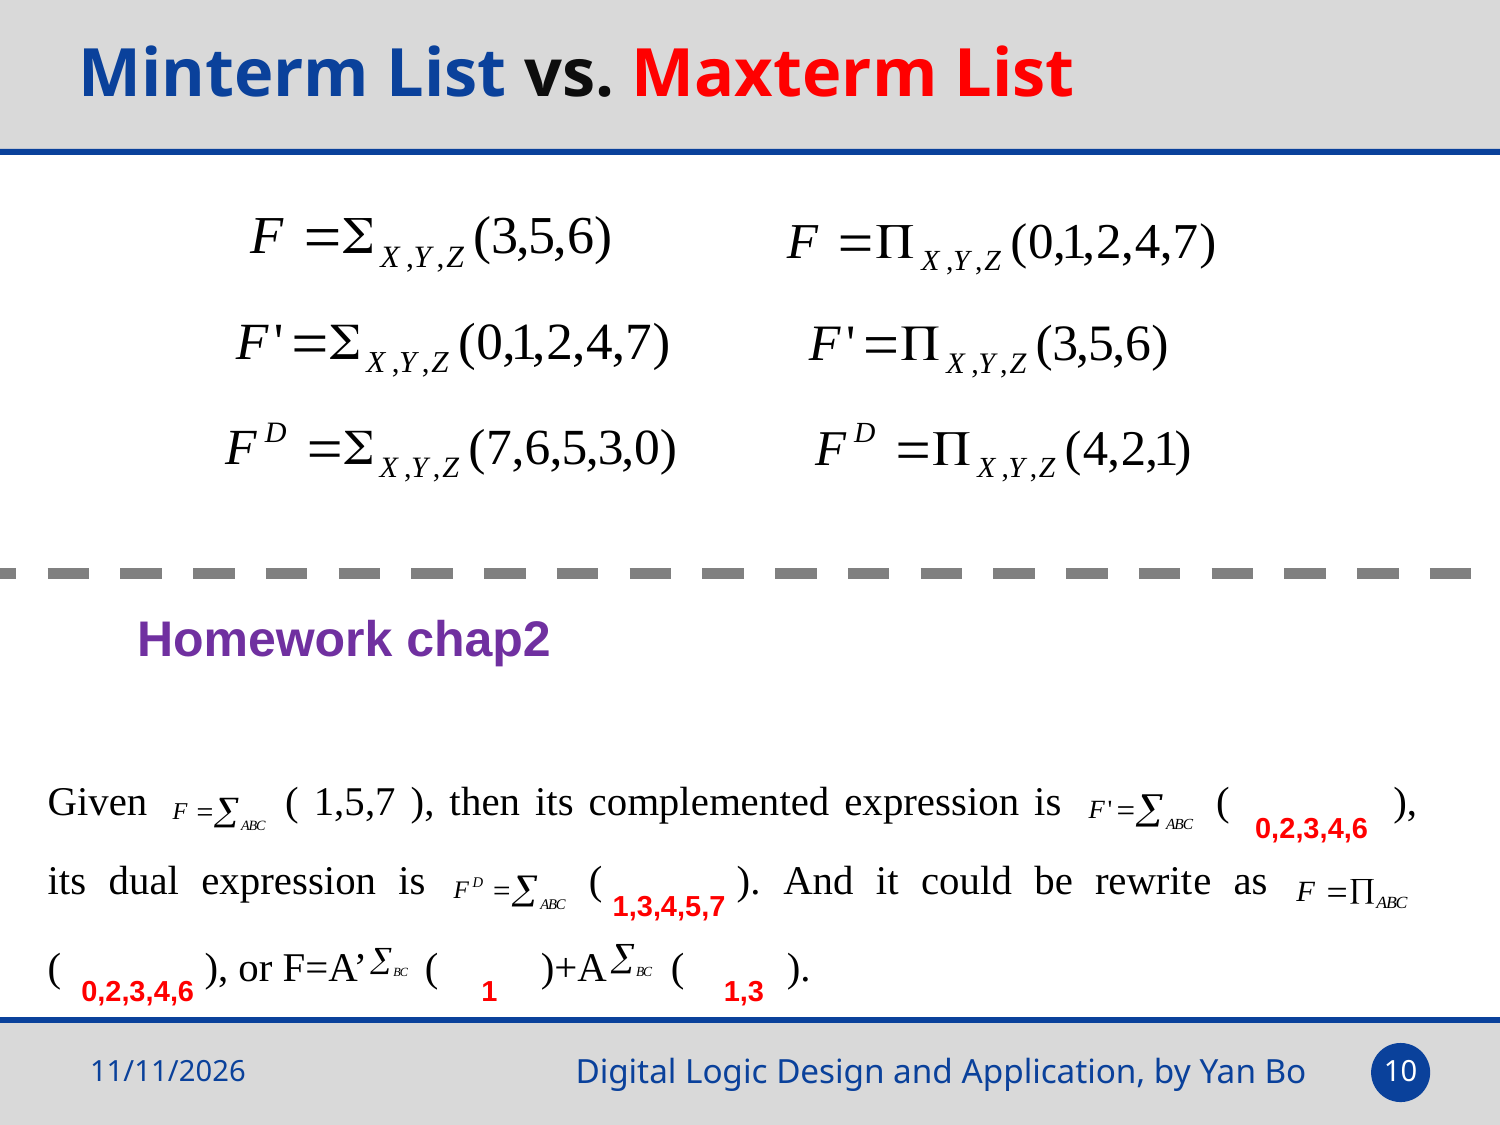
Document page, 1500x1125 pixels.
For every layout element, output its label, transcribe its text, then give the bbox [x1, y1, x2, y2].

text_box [805, 410, 1199, 495]
picture [47, 766, 1423, 1006]
text_box Minterm List vs. Maxterm List [63, 20, 1500, 120]
text_box Homework chap2 [122, 599, 603, 735]
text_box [777, 207, 1223, 285]
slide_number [75, 1042, 425, 1103]
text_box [799, 309, 1179, 391]
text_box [225, 307, 679, 391]
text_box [215, 409, 688, 495]
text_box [240, 200, 621, 286]
slide_number 9 [1364, 1042, 1437, 1103]
